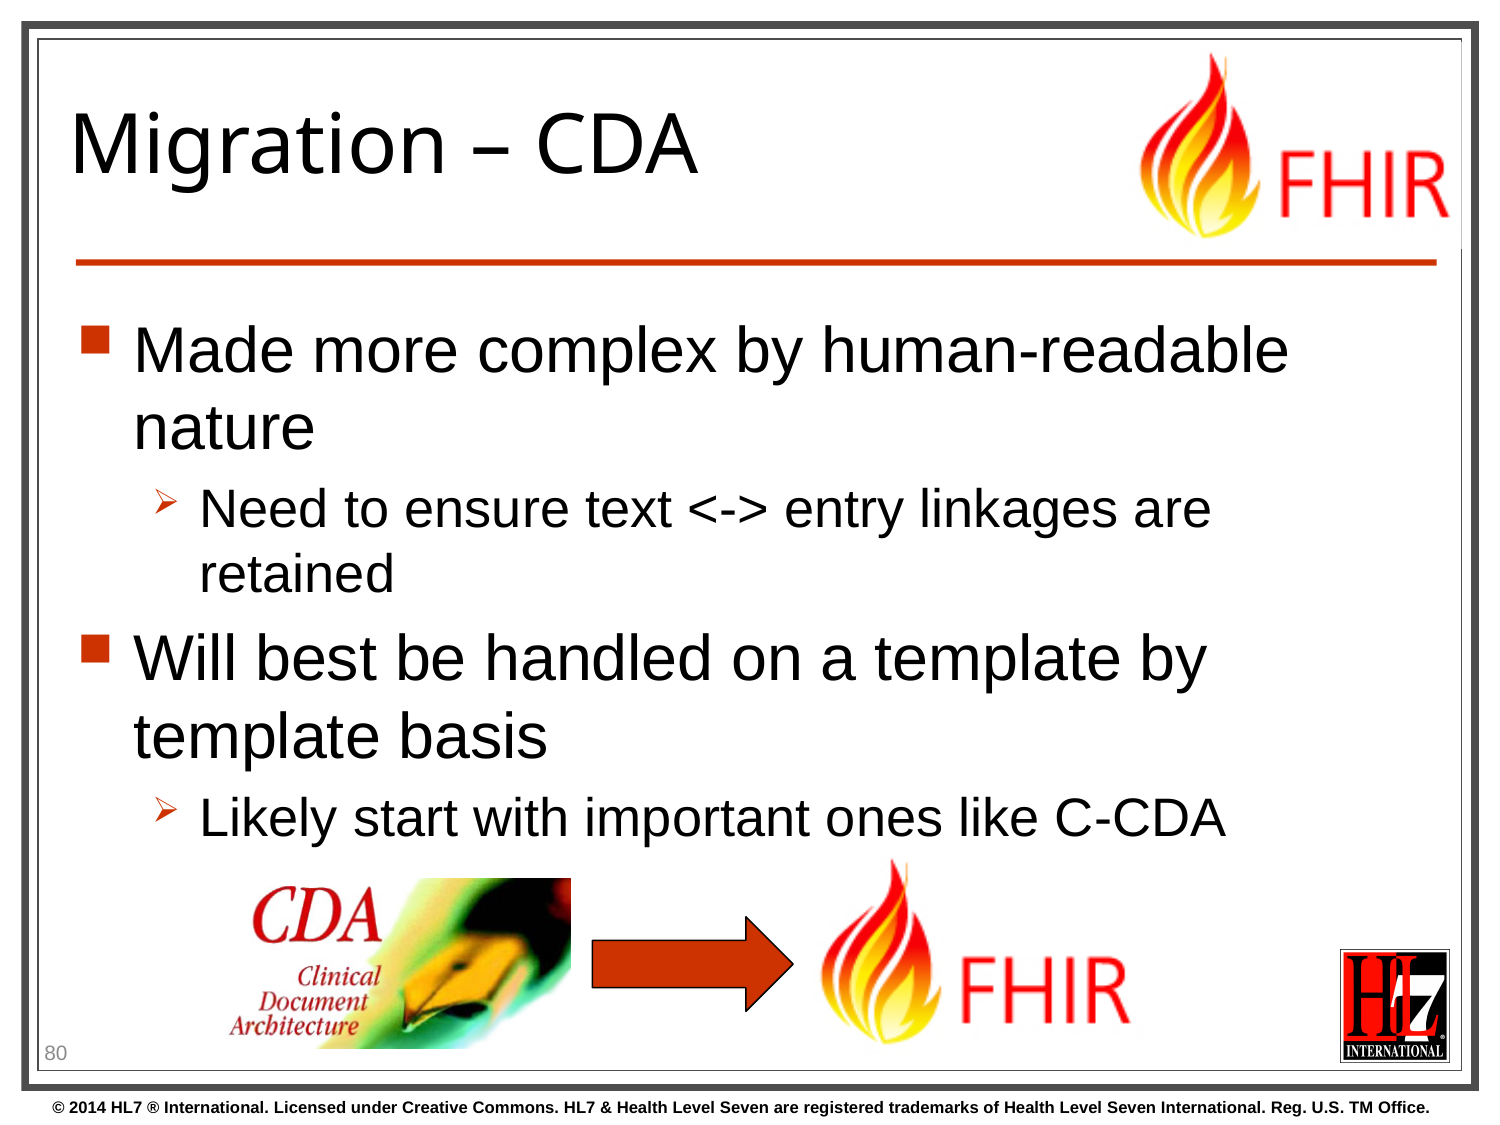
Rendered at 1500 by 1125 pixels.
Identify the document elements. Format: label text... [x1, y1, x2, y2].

list Made more complex by human-readable nature Need to ensure text <-> entry linkages are retained Will best be handled on a template by template basis Likely start with important ones like C-CDA [62, 299, 1438, 1035]
picture [808, 847, 1143, 1054]
title Migration – CDA [53, 54, 1128, 244]
picture [1128, 42, 1462, 249]
text_box [592, 916, 794, 1012]
picture [218, 877, 572, 1050]
picture [1340, 949, 1450, 1063]
slide_number 80 [29, 1034, 148, 1071]
